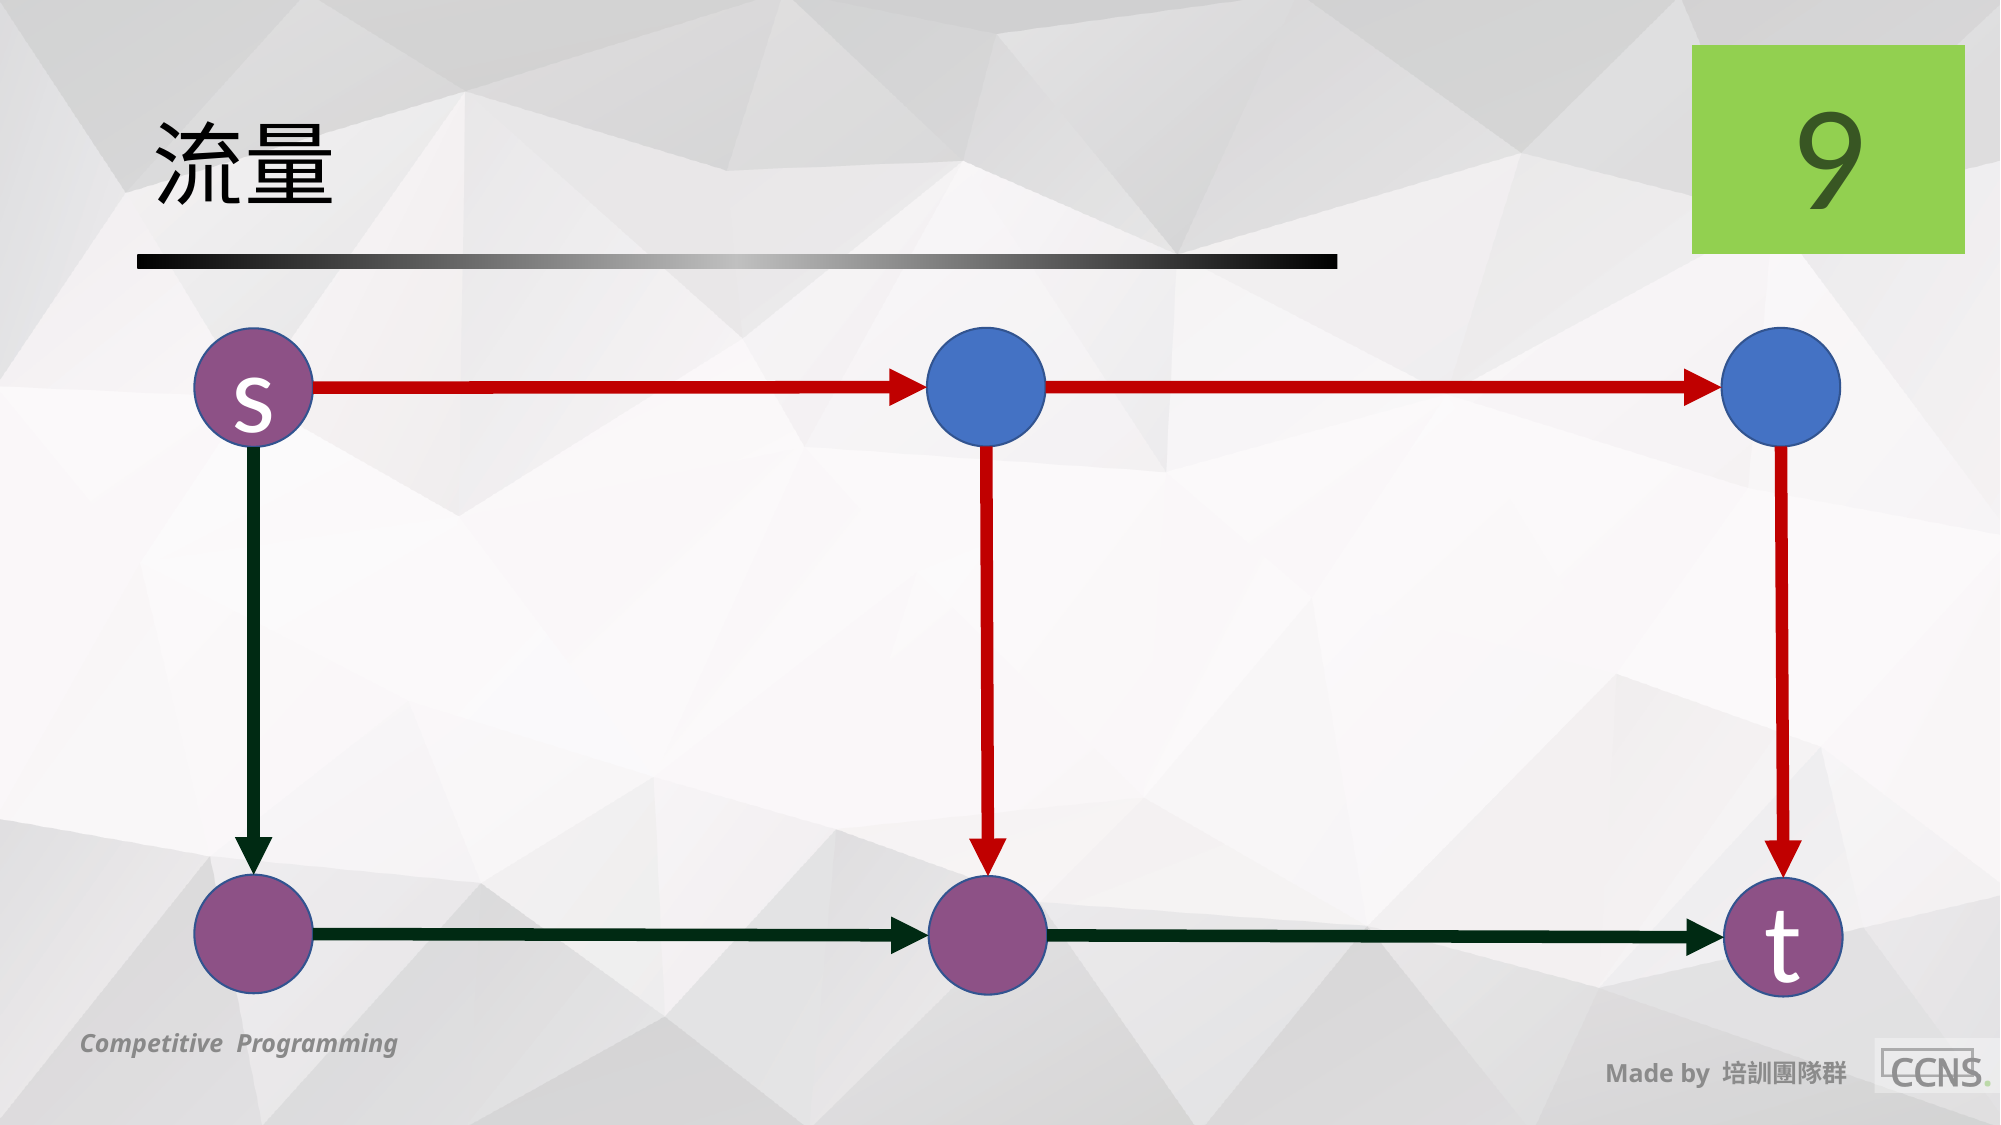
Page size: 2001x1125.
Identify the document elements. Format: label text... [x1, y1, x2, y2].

text_box [927, 875, 1048, 996]
text_box s [193, 327, 314, 448]
title 流量 [137, 59, 1863, 278]
text_box [193, 873, 314, 995]
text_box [1780, 446, 1784, 878]
picture [0, 0, 2000, 1125]
text_box [925, 326, 1047, 448]
text_box 9 [1692, 45, 1965, 254]
text_box t [1723, 876, 1844, 998]
text_box [1720, 326, 1842, 448]
